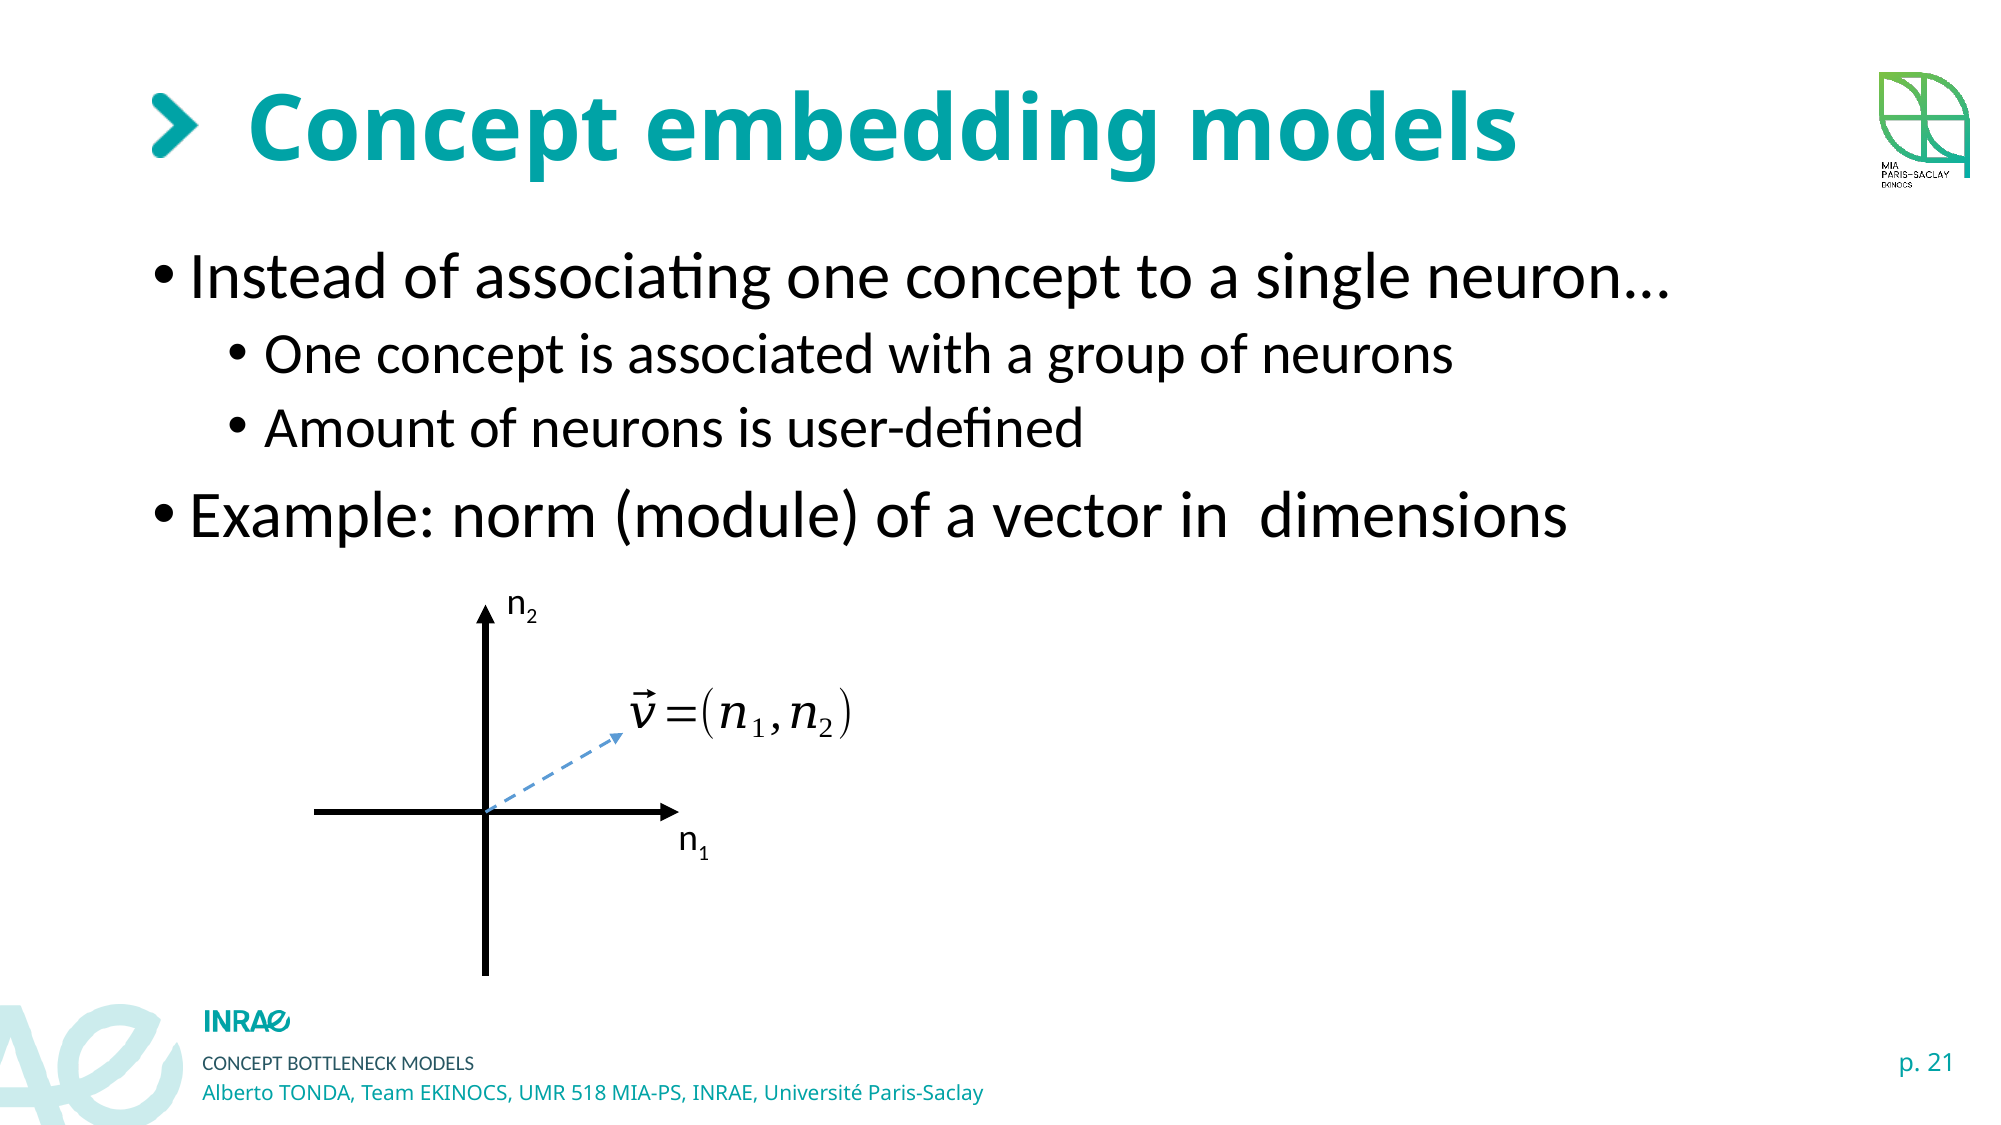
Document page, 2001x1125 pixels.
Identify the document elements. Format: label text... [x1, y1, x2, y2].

title Concept embedding models [137, 59, 1863, 203]
text_box n1 [663, 805, 729, 872]
picture [1862, 54, 1986, 205]
text_box n2 [491, 569, 557, 636]
picture [152, 93, 200, 158]
picture [0, 996, 329, 1125]
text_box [485, 732, 624, 813]
